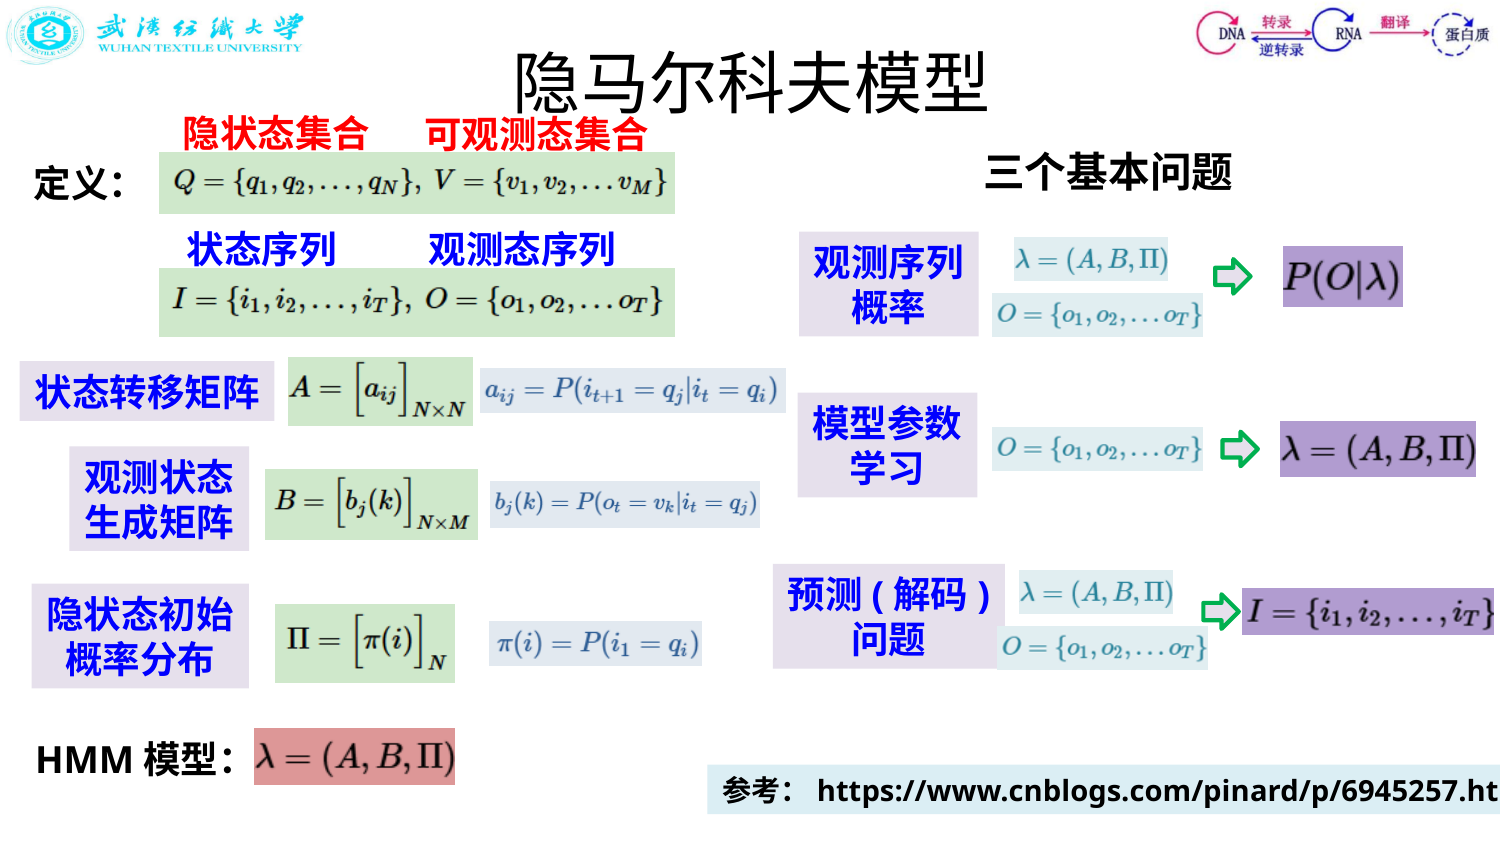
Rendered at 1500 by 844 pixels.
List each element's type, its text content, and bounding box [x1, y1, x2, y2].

picture [992, 293, 1203, 337]
picture [275, 603, 455, 684]
text_box [1213, 257, 1253, 296]
picture [1187, 1, 1498, 65]
picture [479, 368, 786, 414]
picture [1014, 237, 1169, 281]
text_box 三个基本问题 [968, 138, 1249, 204]
text_box 观测态序列 [413, 223, 631, 266]
picture [159, 152, 676, 214]
picture [992, 427, 1203, 471]
picture [1242, 587, 1494, 636]
text_box 模型参数 学习 [797, 392, 978, 498]
text_box 预测(解码) 问题 [772, 563, 1005, 669]
picture [264, 468, 478, 541]
text_box [1220, 429, 1260, 469]
picture [288, 357, 473, 426]
text_box 状态序列 [172, 223, 352, 266]
text_box 可观测态集合 [409, 103, 665, 151]
picture [5, 5, 313, 65]
picture [996, 626, 1208, 670]
picture [489, 480, 761, 529]
title 隐马尔科夫模型 [76, 32, 1427, 130]
text_box 观测状态 生成矩阵 [69, 446, 250, 551]
text_box 隐状态集合 [168, 102, 386, 151]
picture [1280, 421, 1476, 477]
text_box HMM模型： [20, 728, 253, 789]
text_box 定义： [18, 152, 158, 213]
picture [488, 621, 702, 666]
text_box [1201, 592, 1237, 631]
picture [159, 268, 676, 337]
picture [254, 728, 455, 786]
text_box 隐状态初始 概率分布 [31, 583, 249, 689]
text_box 观测序列 概率 [799, 231, 979, 337]
text_box 状态转移矩阵 [19, 361, 275, 421]
picture [1019, 570, 1173, 614]
text_box 参考：https://www.cnblogs.com/pinard/p/6945257.html [707, 764, 1500, 815]
picture [1283, 246, 1403, 307]
